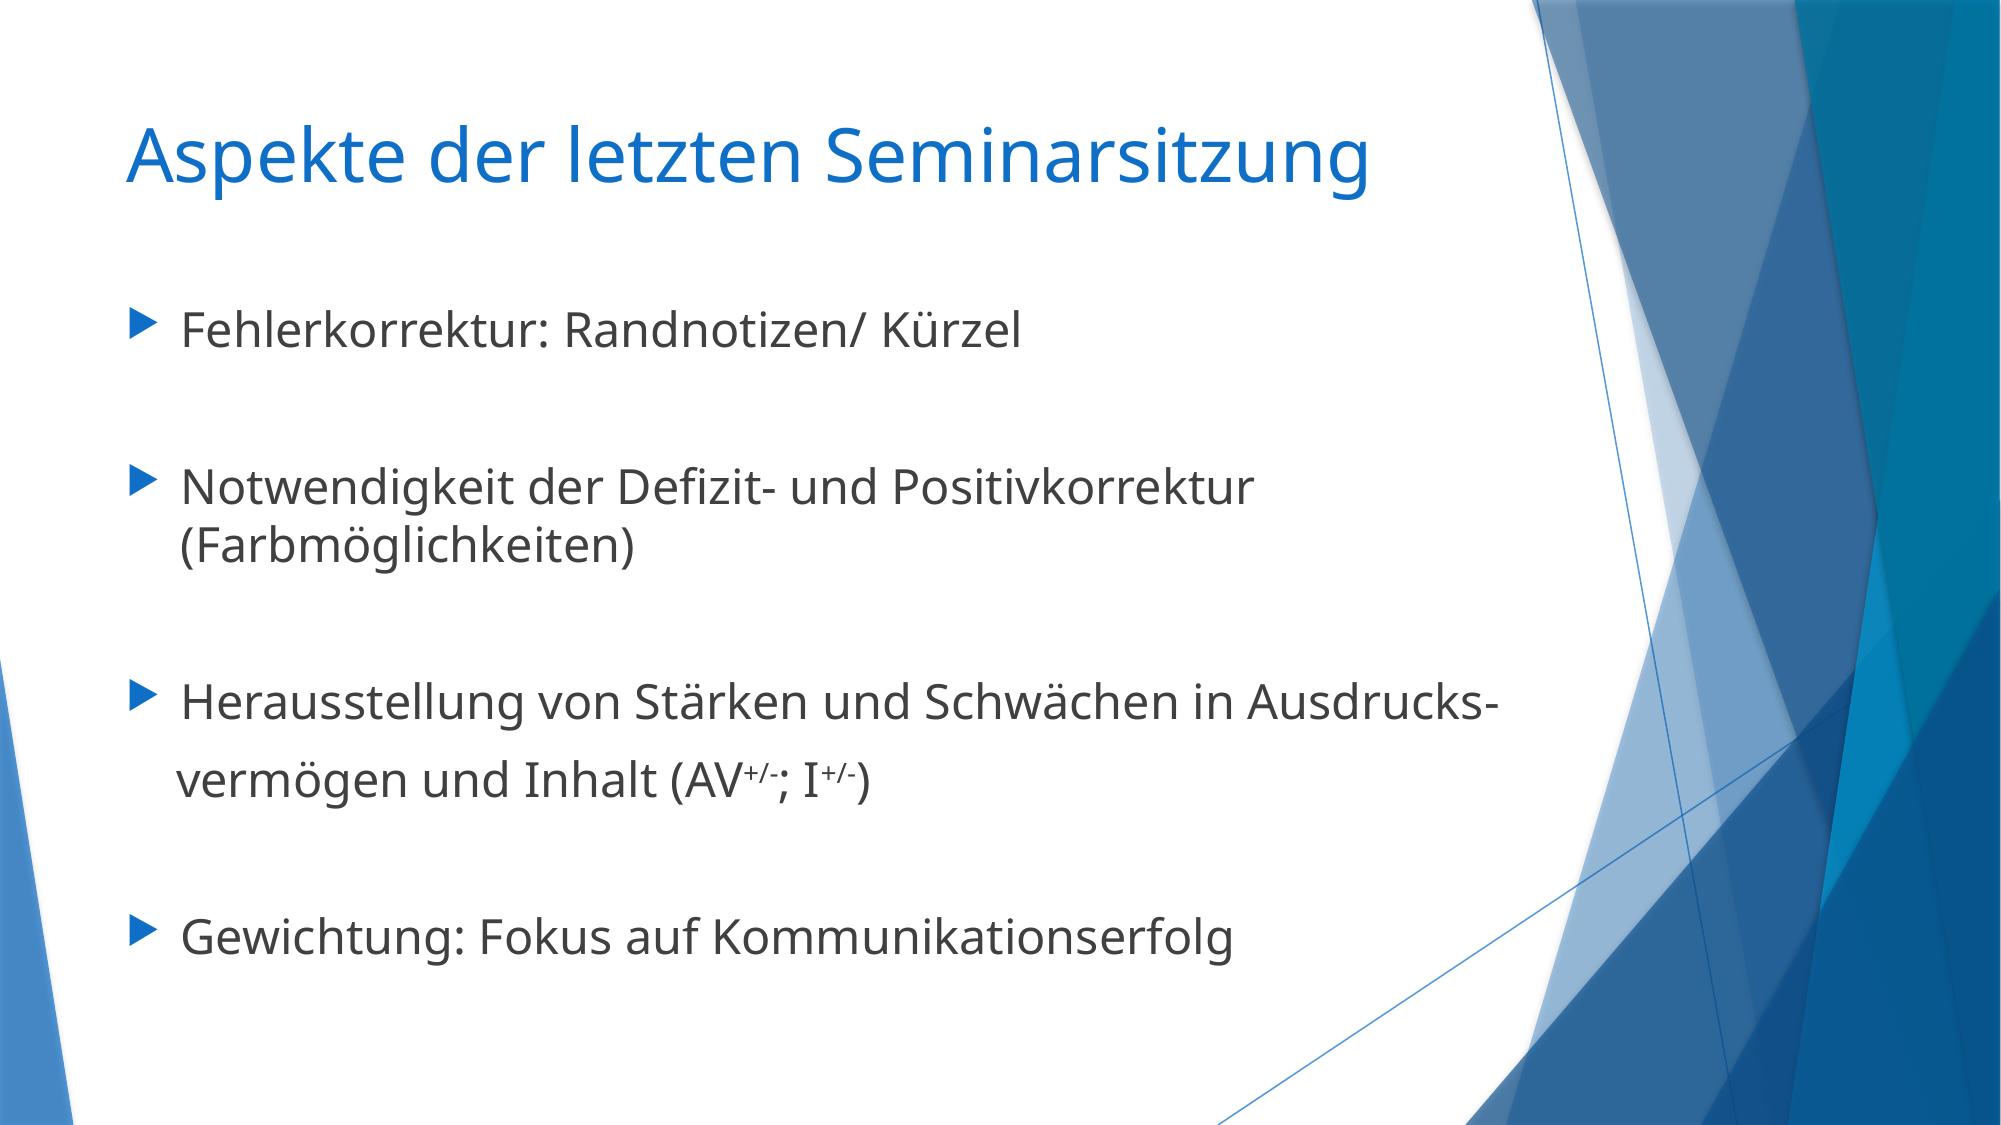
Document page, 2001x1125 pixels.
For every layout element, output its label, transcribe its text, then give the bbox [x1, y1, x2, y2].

list Fehlerkorrektur: Randnotizen/ Kürzel Notwendigkeit der Defizit- und Positivkorrektur (Farbmöglichkeiten) Herausstellung von Stärken und Schwächen in Ausdrucks- vermögen und Inhalt (AV+/-; I+/-) Gewichtung: Fokus auf Kommunikationserfolg [111, 291, 1522, 992]
title Aspekte der letzten Seminarsitzung [111, 99, 1522, 236]
